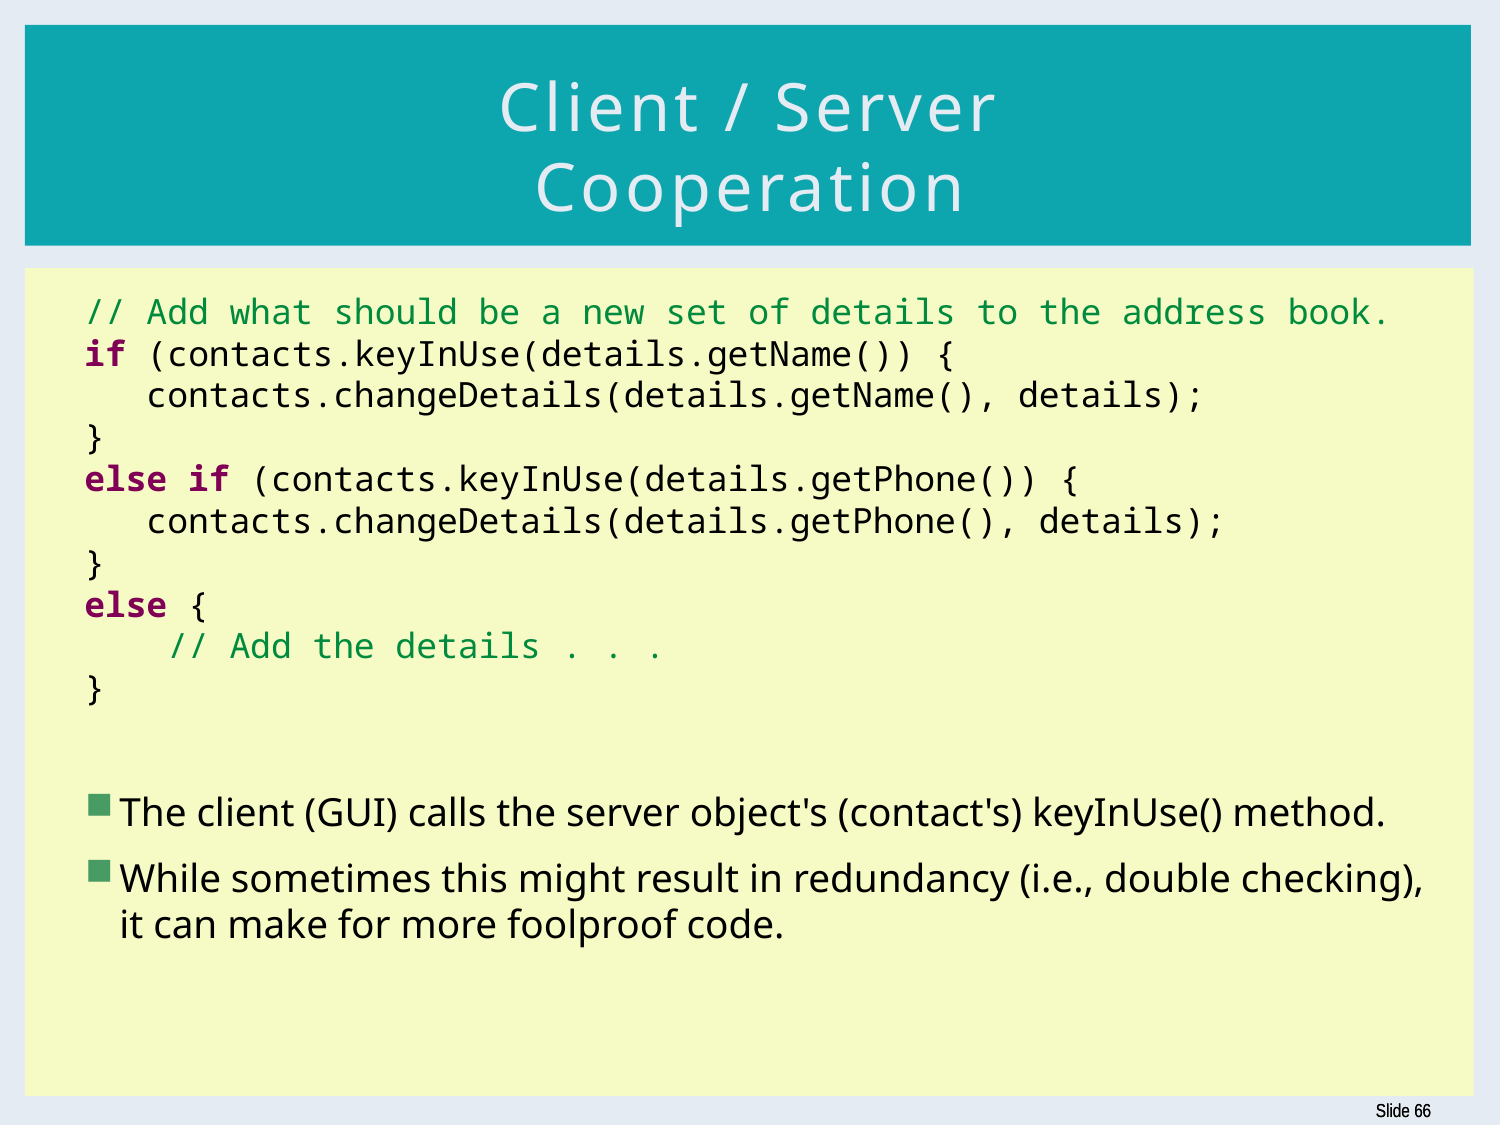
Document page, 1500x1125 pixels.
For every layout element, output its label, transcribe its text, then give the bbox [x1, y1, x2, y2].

title Client / Server Cooperation [62, 58, 1438, 232]
list // Add what should be a new set of details to the address book. if (contacts.keyInUse(details.getName()) { contacts.changeDetails(details.getName(), details); } else if (contacts.keyInUse(details.getPhone()) { contacts.changeDetails(details.getPhone(), details); } else { // Add the details . . . } The client (GUI) calls the server object's (contact's) keyInUse() method. While sometimes this might result in redundancy (i.e., double checking), it can make for more foolproof code. [62, 281, 1442, 1005]
